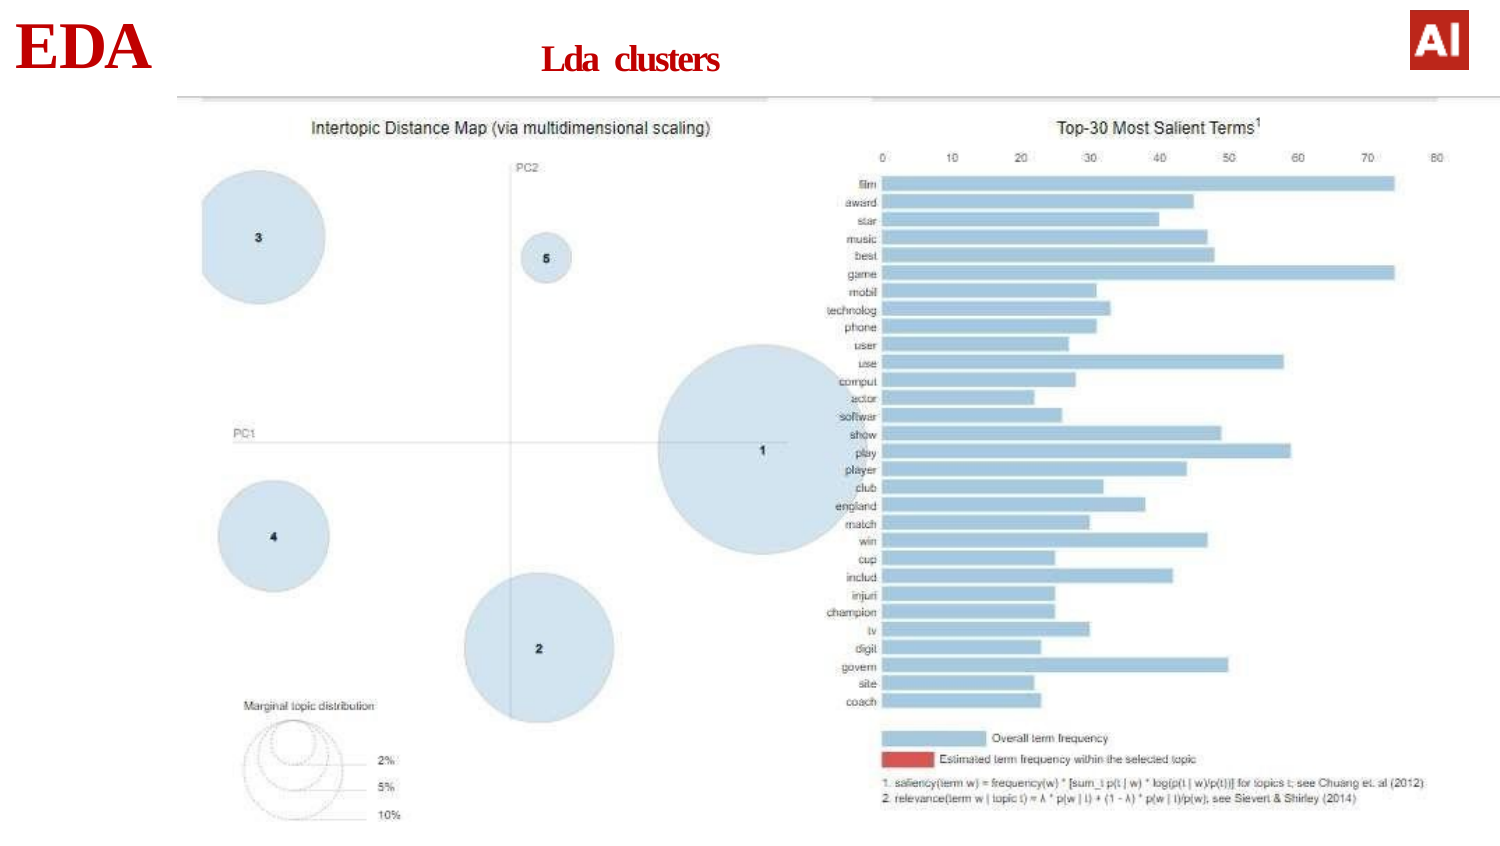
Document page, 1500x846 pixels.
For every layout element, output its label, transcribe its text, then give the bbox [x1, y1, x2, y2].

picture [1410, 10, 1469, 70]
text_box Lda clusters [539, 31, 778, 79]
picture [177, 95, 1500, 822]
text_box EDA [12, 0, 162, 82]
